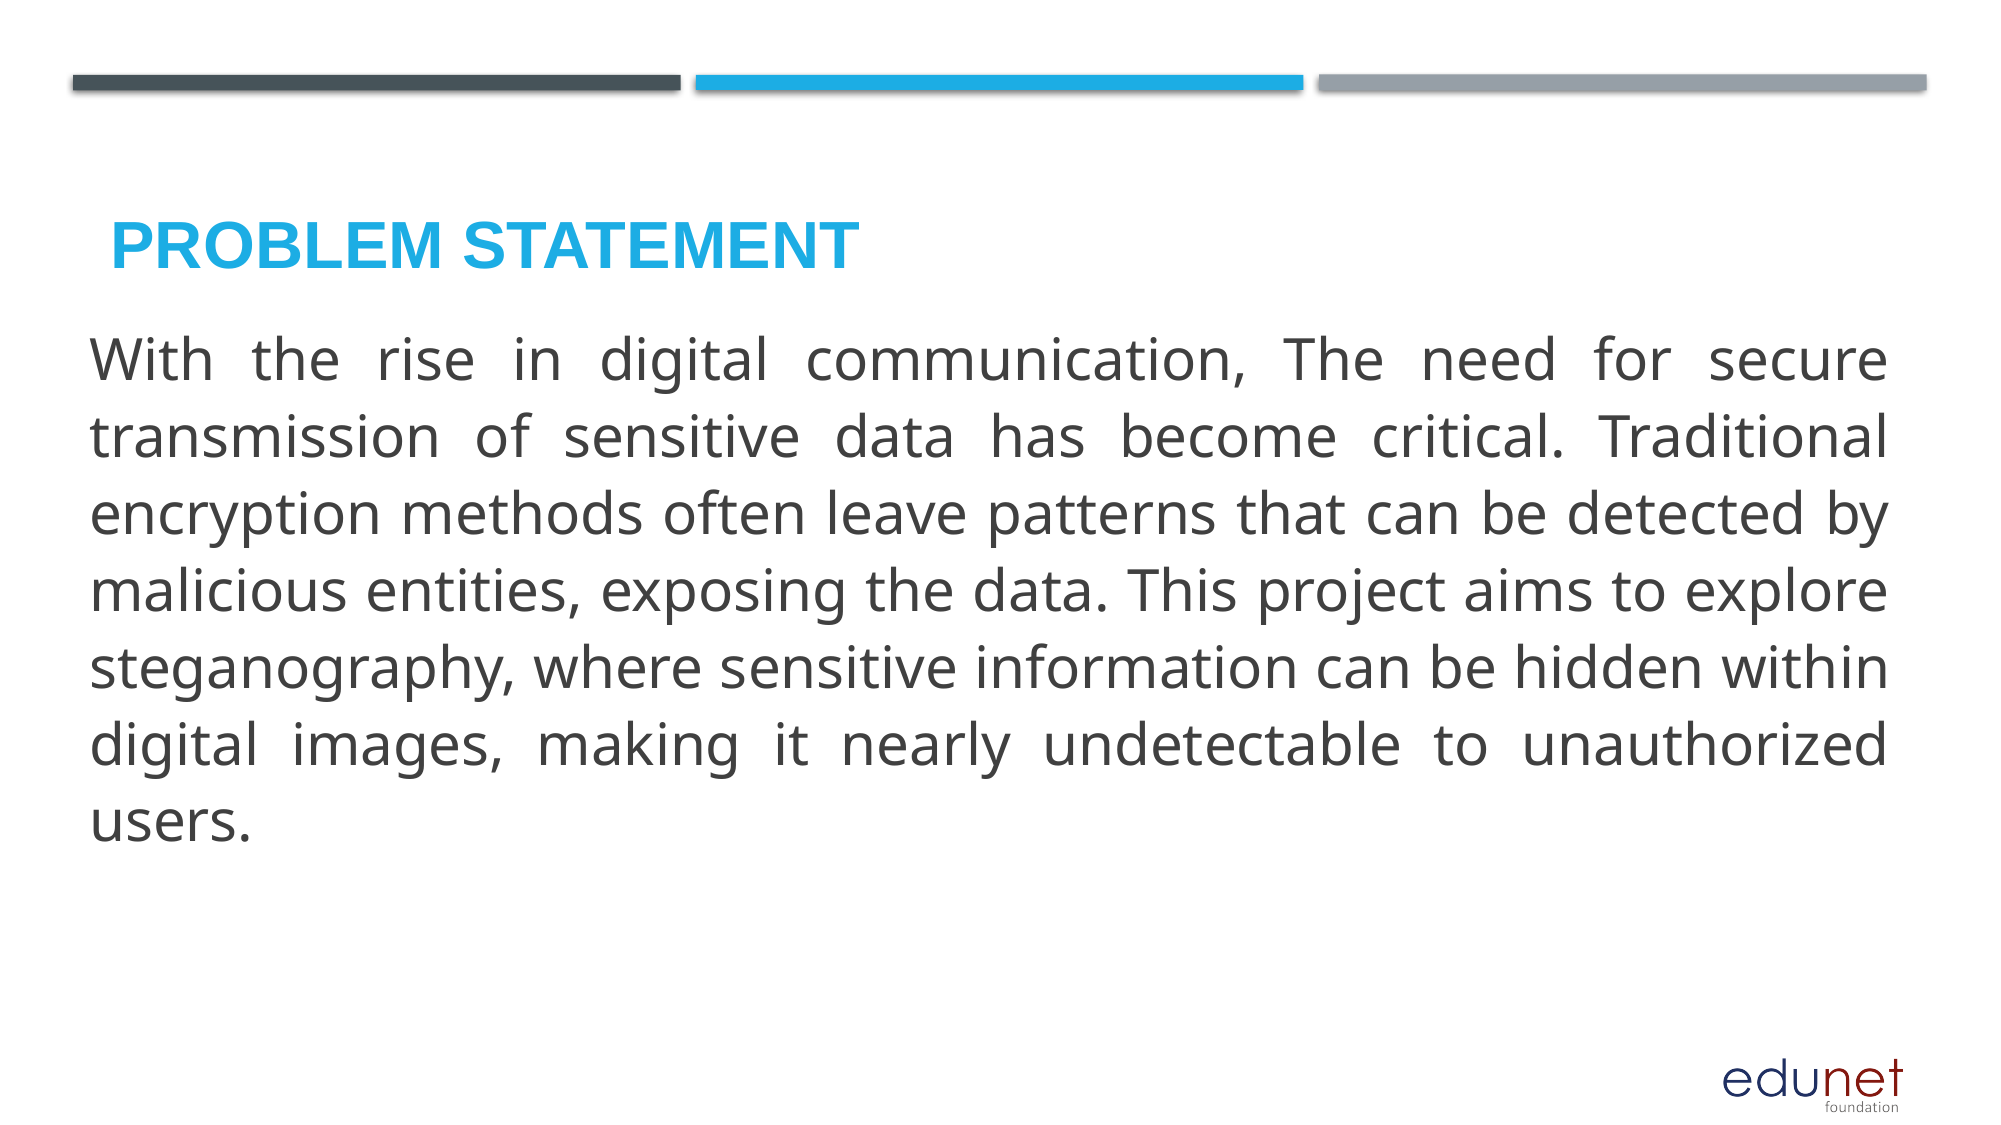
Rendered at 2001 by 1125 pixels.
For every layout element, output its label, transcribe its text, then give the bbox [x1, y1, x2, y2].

title Problem Statement [95, 154, 1905, 290]
picture [1719, 1056, 1905, 1116]
list With the rise in digital communication, The need for secure transmission of sensitive data has become critical. Traditional encryption methods often leave patterns that can be detected by malicious entities, exposing the data. This project aims to explore steganography, where sensitive information can be hidden within digital images, making it nearly undetectable to unauthorized users. [74, 319, 1905, 951]
